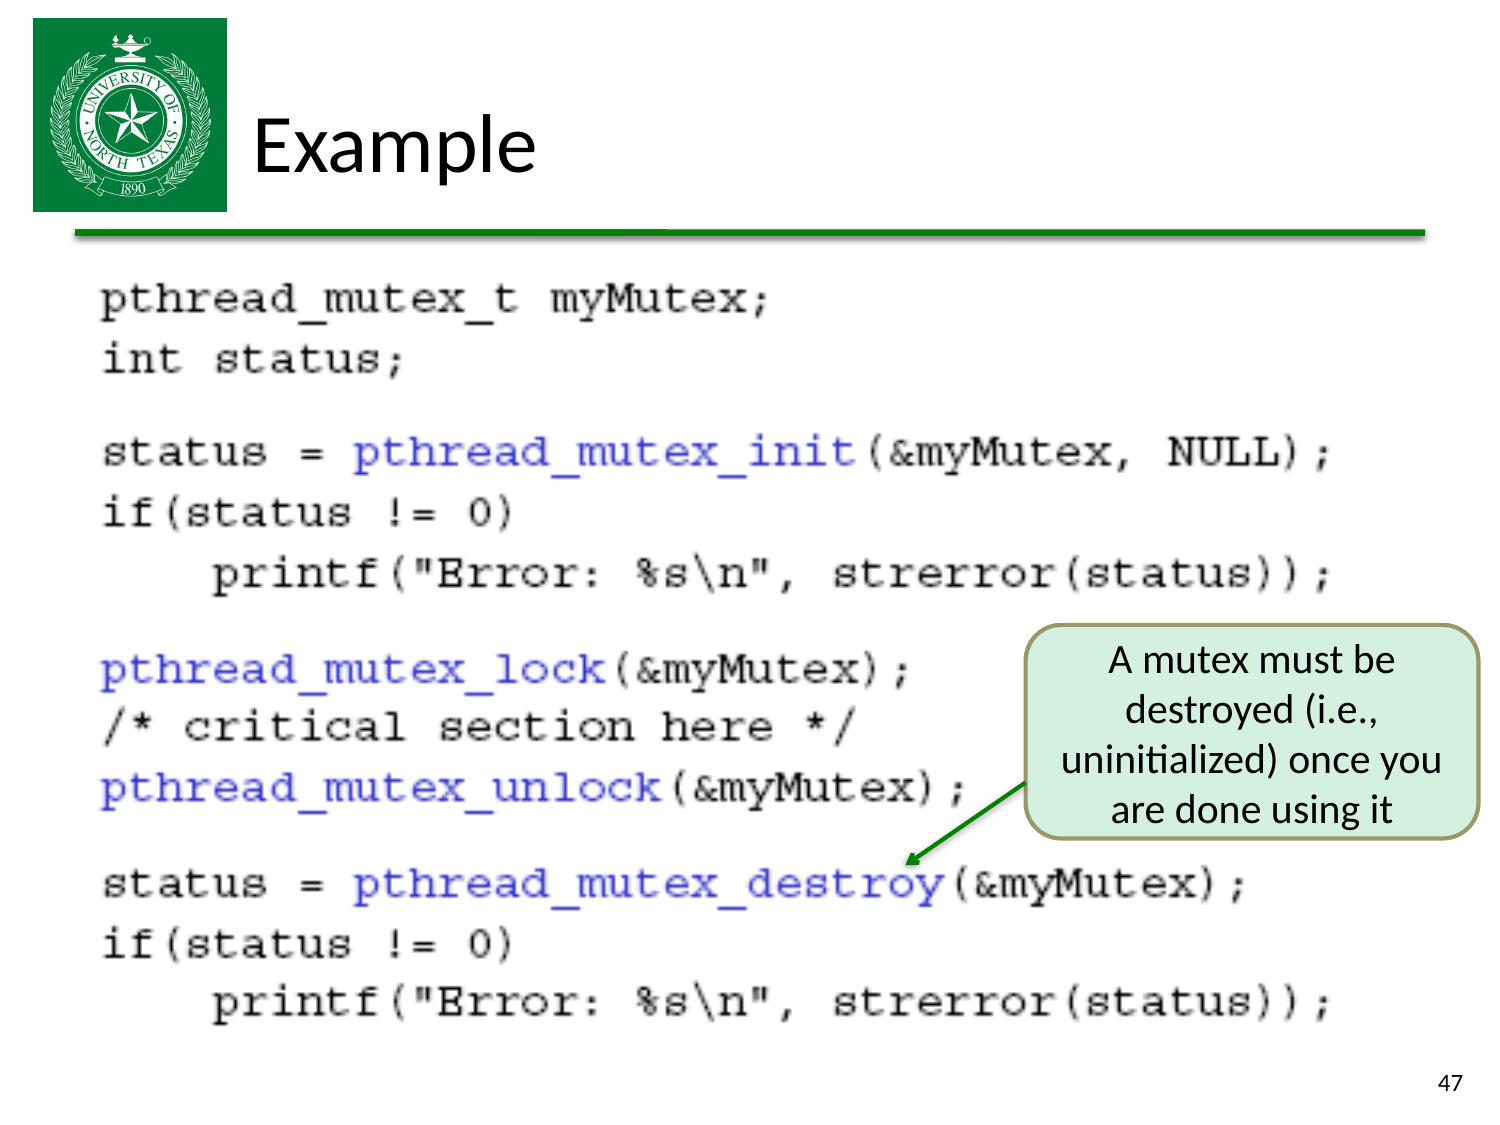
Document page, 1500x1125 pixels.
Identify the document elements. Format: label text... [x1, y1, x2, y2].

text_box A mutex must be destroyed (i.e., uninitialized) once you are done using it [1391, 622, 1481, 841]
title Example [237, 45, 1479, 233]
slide_number 47 [1418, 1051, 1479, 1112]
picture [62, 246, 1388, 1052]
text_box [905, 782, 1026, 866]
picture [33, 17, 228, 212]
